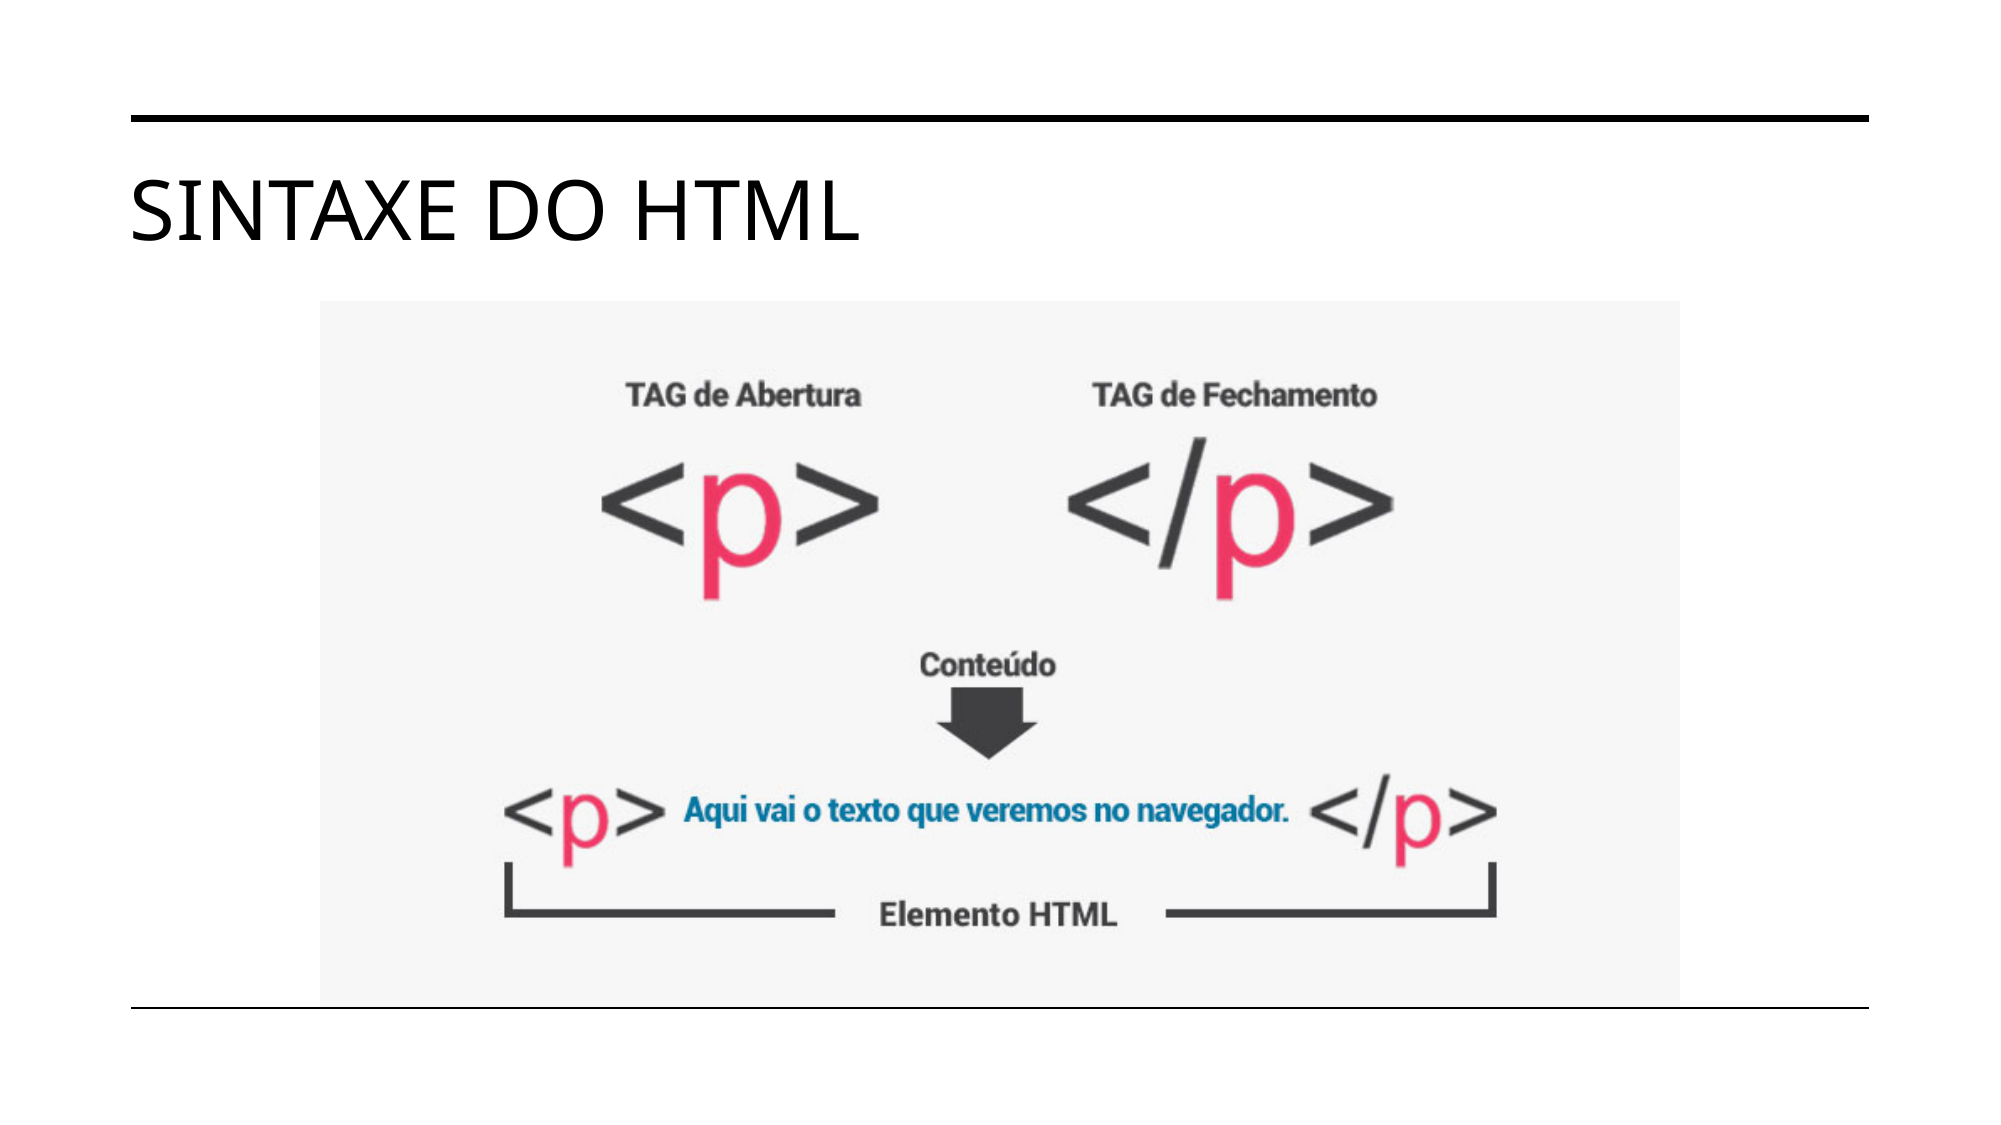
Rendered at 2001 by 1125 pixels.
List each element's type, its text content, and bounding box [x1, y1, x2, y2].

title Sintaxe do HTML [114, 149, 1869, 365]
picture [320, 301, 1680, 1007]
